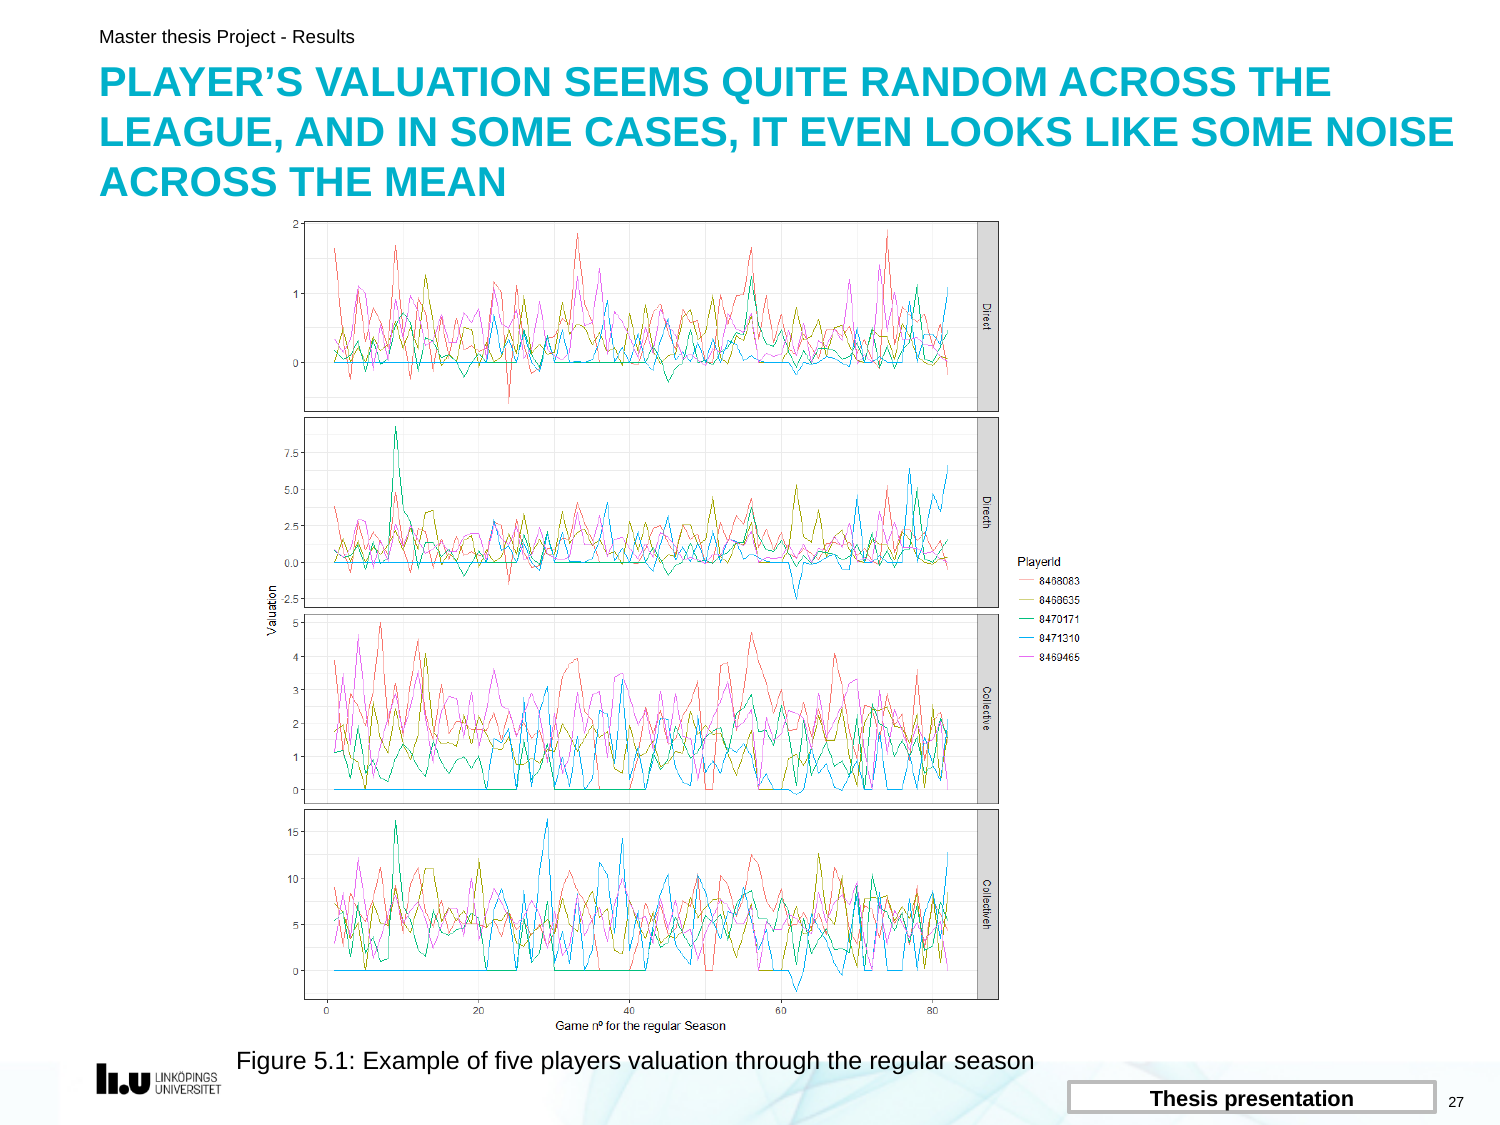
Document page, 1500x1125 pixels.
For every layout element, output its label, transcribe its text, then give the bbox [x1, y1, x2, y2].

picture [259, 214, 1093, 1038]
list Master thesis Project - Results [83, 19, 1447, 52]
text_box Figure 5.1: Example of ﬁve players valuation through the regular season [221, 1036, 1054, 1082]
text_box Thesis presentation [1067, 1080, 1437, 1114]
picture [0, 1051, 1500, 1125]
title PLAYER’S VALUATION SEEMS QUITE RANDOM ACROSS THE LEAGUE, AND IN SOME CASES, IT EVEN LOOKS LIKE SOME NOISE ACROSS THE MEAN [83, 47, 1471, 241]
